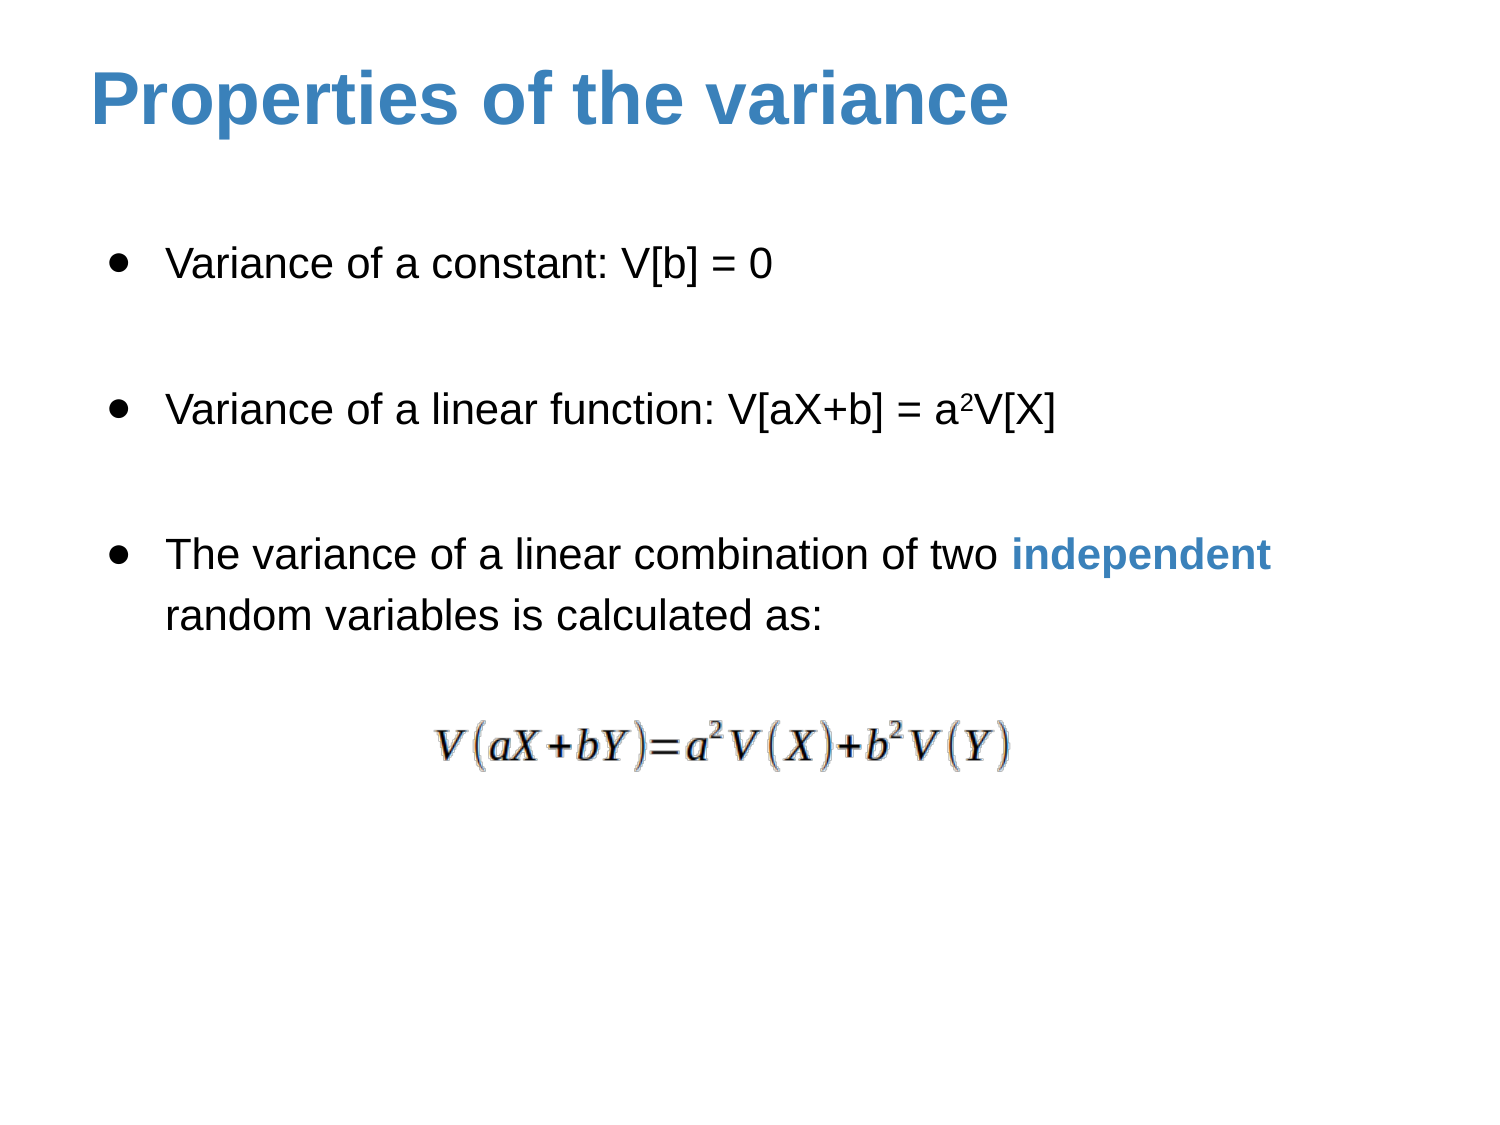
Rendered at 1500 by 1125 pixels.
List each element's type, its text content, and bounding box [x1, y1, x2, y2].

list Variance of a constant: V[b] = 0 Variance of a linear function: V[aX+b] = a2V[X] The variance of a linear combination of two independent random variables is calculated as: [75, 211, 1371, 882]
title Properties of the variance [75, 49, 1425, 155]
picture [428, 713, 1018, 775]
